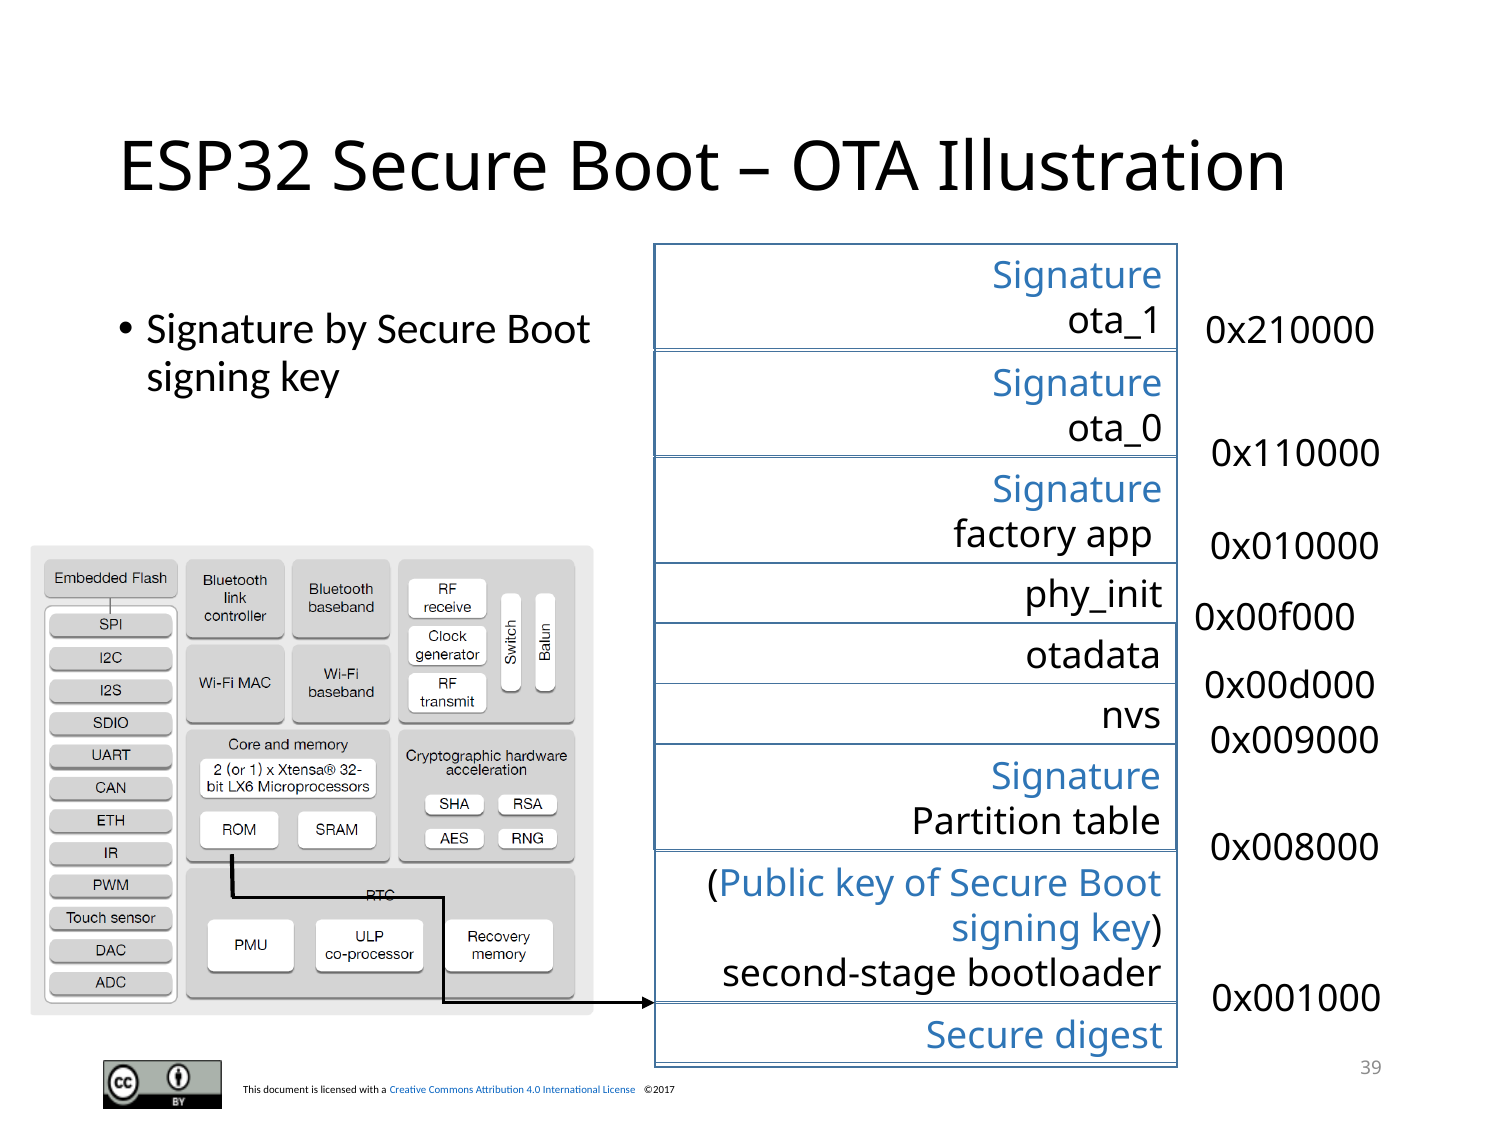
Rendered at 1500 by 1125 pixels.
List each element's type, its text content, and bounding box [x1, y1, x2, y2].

text_box Secure digest [655, 1003, 1178, 1063]
text_box Signature Partition table [653, 744, 1176, 850]
text_box 0x00d000 [1189, 653, 1391, 713]
text_box [654, 1004, 1178, 1068]
list Signature by Secure Boot signing key [103, 298, 646, 481]
text_box Signature factory app [653, 457, 1178, 563]
text_box 0x010000 [1194, 514, 1395, 575]
text_box 0x008000 [1194, 815, 1395, 875]
text_box nvs [653, 683, 1176, 744]
text_box otadata [653, 623, 1176, 683]
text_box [231, 854, 655, 1003]
picture [30, 543, 595, 1028]
text_box 0x00f000 [1179, 585, 1390, 646]
text_box 0x001000 [1196, 966, 1407, 1027]
text_box 0x009000 [1194, 708, 1395, 769]
title ESP32 Secure Boot – OTA Illustration [103, 59, 1397, 278]
text_box (Public key of Secure Boot signing key) second-stage bootloader [654, 851, 1177, 1002]
text_box Signature ota_0 [653, 351, 1178, 456]
text_box 0x110000 [1195, 421, 1396, 482]
text_box 0x210000 [1190, 299, 1391, 359]
text_box Signature ota_1 [653, 243, 1178, 349]
picture [103, 1060, 222, 1109]
text_box phy_init [653, 563, 1178, 623]
slide_number 39 [1315, 1038, 1397, 1099]
